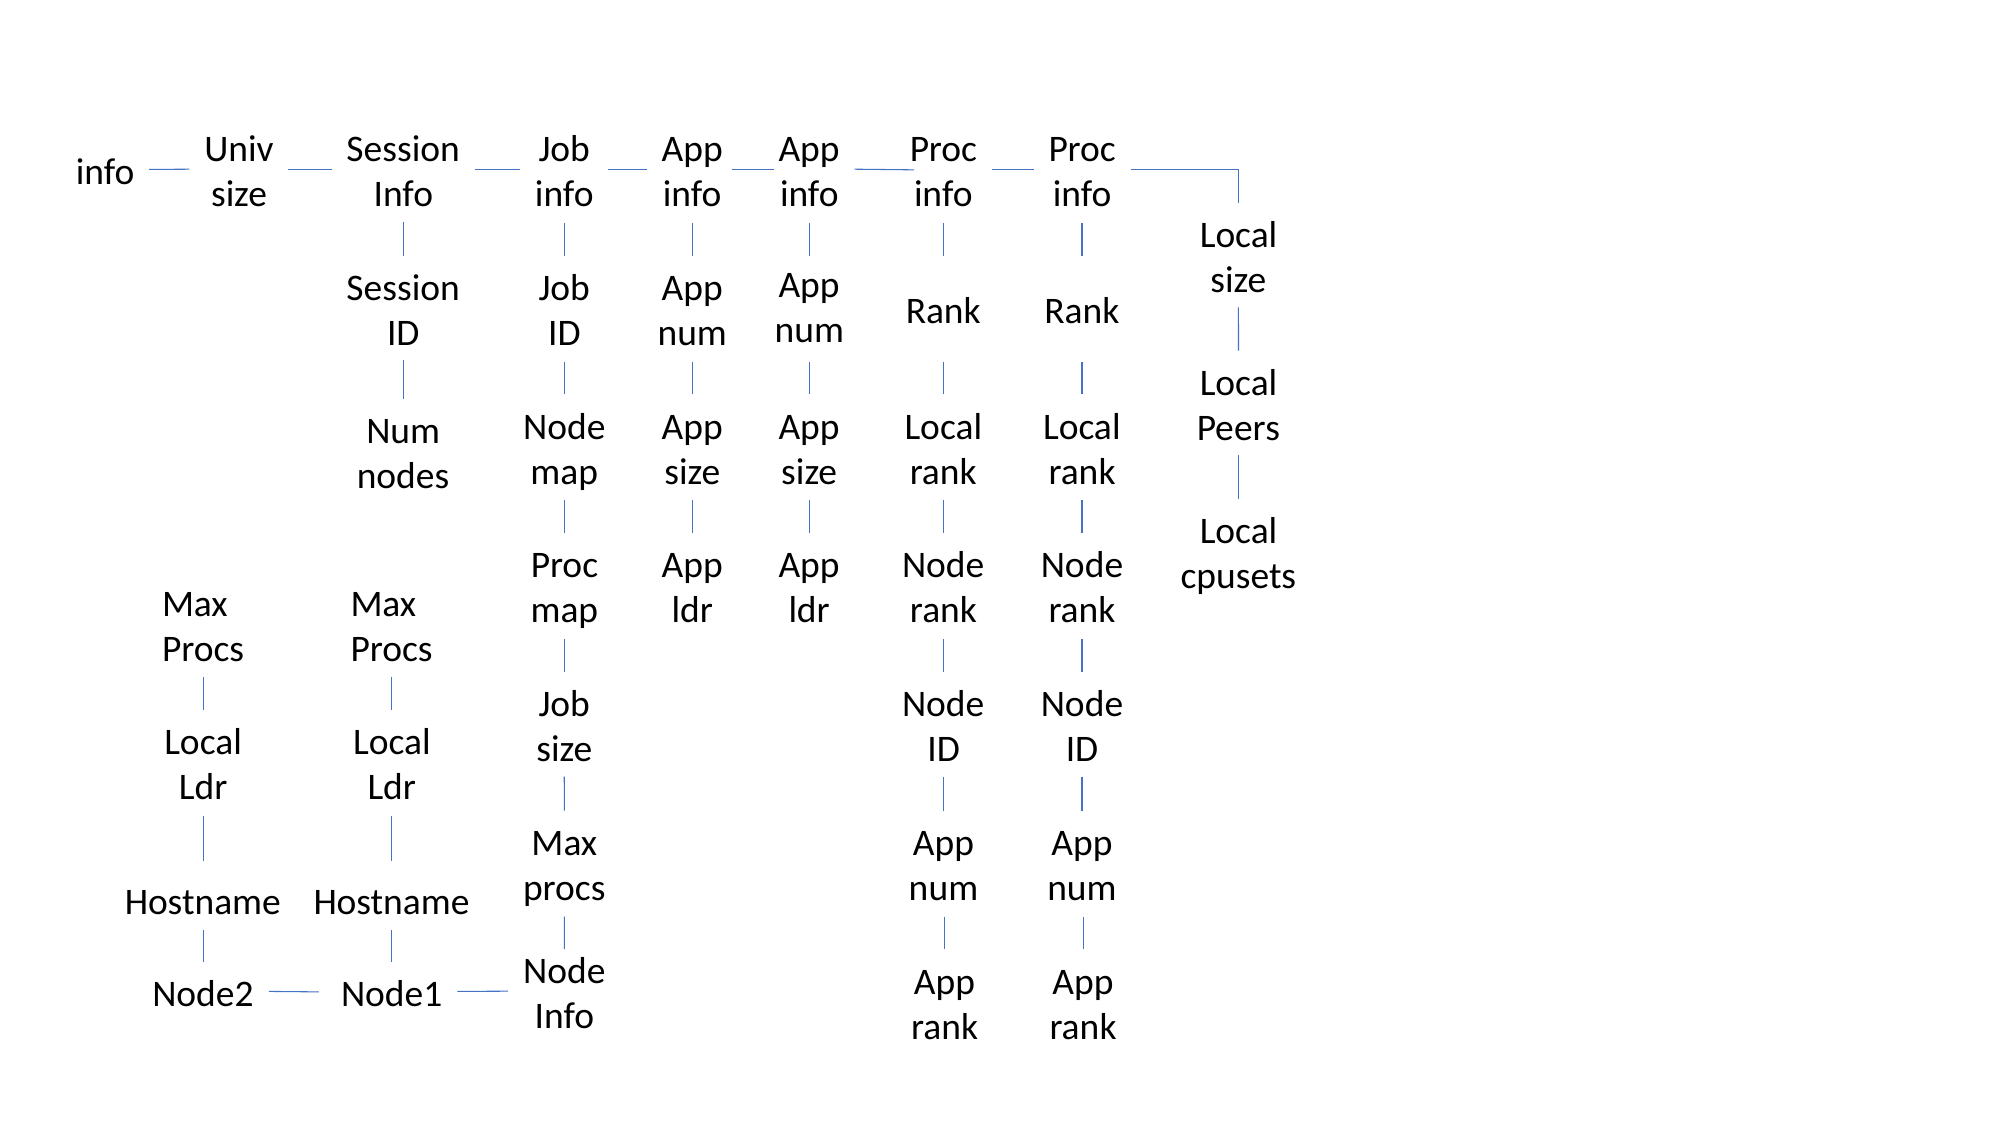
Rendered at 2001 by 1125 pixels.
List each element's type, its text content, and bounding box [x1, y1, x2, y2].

text_box Session ID [331, 255, 475, 361]
text_box Node ID [887, 671, 1000, 777]
text_box App info [646, 116, 738, 222]
text_box Session Info [331, 116, 475, 222]
text_box App rank [1034, 949, 1132, 1054]
text_box Local Ldr [338, 709, 446, 815]
text_box Local cpusets [1165, 498, 1312, 604]
text_box App size [646, 394, 738, 499]
text_box Node Info [508, 938, 621, 1044]
text_box Univ size [189, 116, 289, 222]
text_box App ldr [763, 533, 855, 638]
text_box Num nodes [341, 398, 465, 504]
text_box Proc map [515, 533, 614, 638]
text_box Hostname [298, 869, 485, 930]
text_box Local Peers [1181, 350, 1295, 456]
text_box Node map [508, 394, 621, 499]
text_box info [61, 139, 150, 200]
text_box Hostname [110, 869, 297, 930]
text_box App info [763, 116, 855, 222]
text_box Job ID [523, 255, 605, 361]
text_box App ldr [646, 533, 738, 638]
text_box App num [1032, 810, 1132, 916]
text_box Node rank [1025, 533, 1139, 638]
text_box Rank [1029, 278, 1135, 338]
text_box Local rank [889, 394, 997, 499]
text_box App rank [896, 949, 993, 1054]
text_box Proc info [894, 116, 992, 222]
text_box Local Ldr [149, 709, 257, 815]
text_box Job size [521, 671, 608, 777]
text_box Max Procs [147, 571, 259, 676]
text_box Node1 [326, 961, 458, 1022]
text_box Node rank [887, 533, 1000, 638]
text_box Job info [520, 116, 609, 222]
text_box Max Procs [335, 571, 448, 676]
text_box Proc info [1033, 116, 1131, 222]
text_box App size [763, 394, 855, 499]
text_box Local size [1184, 202, 1293, 308]
text_box Local rank [1028, 394, 1136, 499]
text_box Node ID [1025, 671, 1139, 777]
text_box Max procs [508, 810, 621, 916]
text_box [1131, 169, 1239, 203]
text_box App num [759, 252, 859, 358]
text_box App num [642, 255, 742, 361]
text_box Rank [890, 278, 996, 338]
text_box App num [893, 810, 994, 916]
text_box Node2 [137, 961, 269, 1022]
